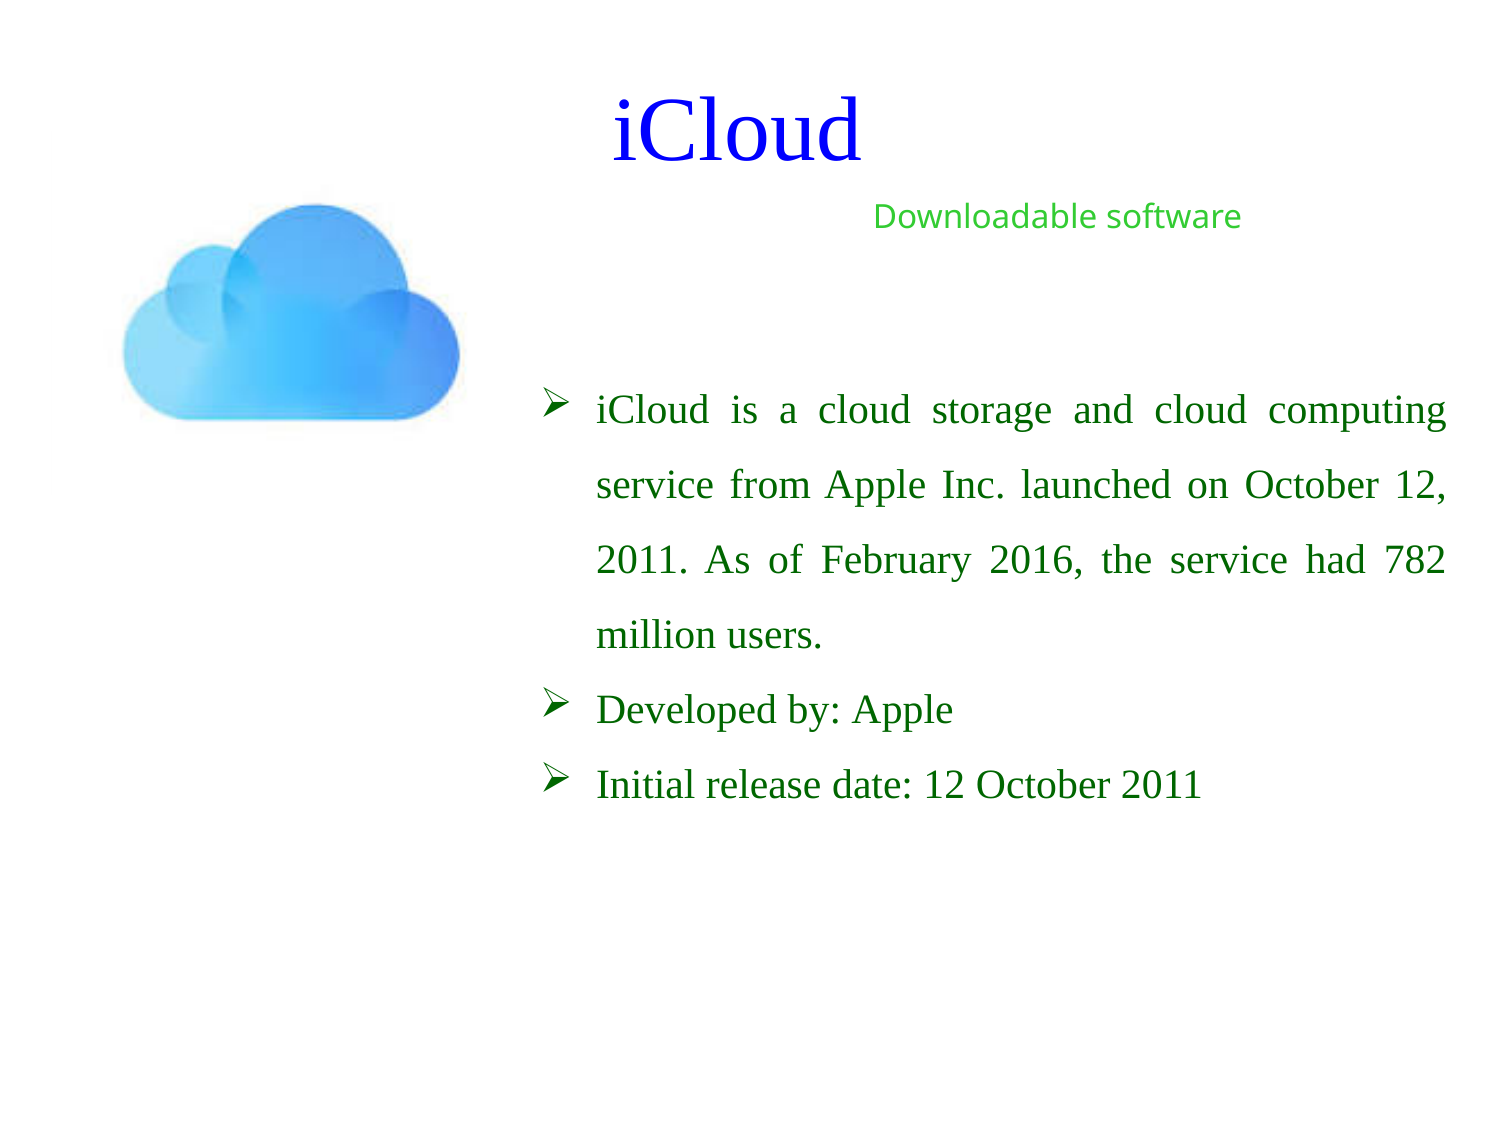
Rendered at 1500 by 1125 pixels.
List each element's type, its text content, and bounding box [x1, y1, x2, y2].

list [49, 131, 533, 495]
title iCloud [62, 30, 1413, 218]
text_box Downloadable software [858, 187, 1258, 243]
text_box iCloud is a cloud storage and cloud computing service from Apple Inc. launched on October 12, 2011. As of February 2016, the service had 782 million users. Developed by: Apple Initial release date: 12 October 2011 [525, 349, 1463, 815]
